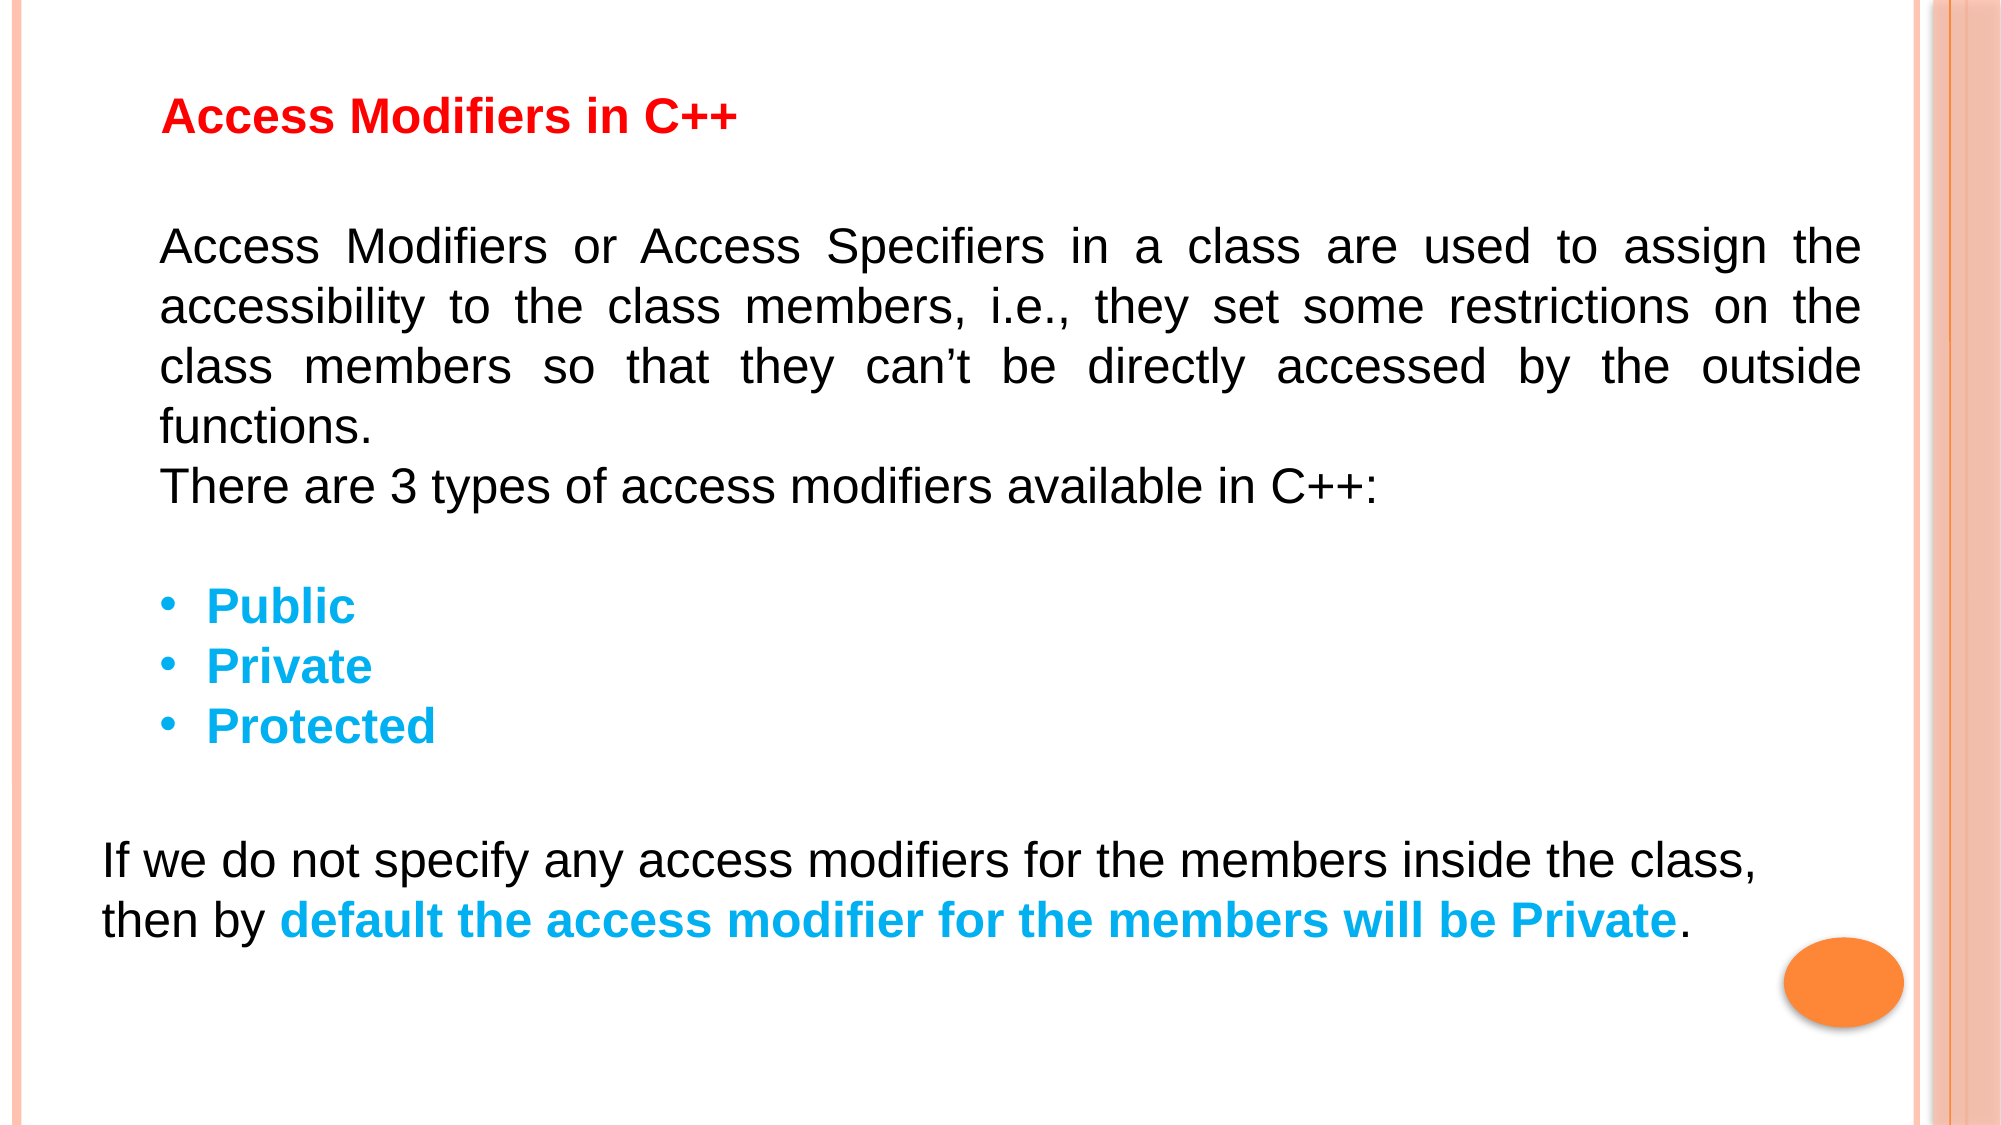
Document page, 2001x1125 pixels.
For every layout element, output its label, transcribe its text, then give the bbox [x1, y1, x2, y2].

text_box Access Modifiers in C++ [149, 78, 894, 138]
text_box If we do not specify any access modifiers for the members inside the class, then by default the access modifier for the members will be Private. [90, 822, 1804, 897]
text_box Access Modifiers or Access Specifiers in a class are used to assign the accessibility to the class members, i.e., they set some restrictions on the class members so that they can’t be directly accessed by the outside functions. There are 3 types of access modifiers available in C++: Public Private Protected [148, 208, 1875, 507]
